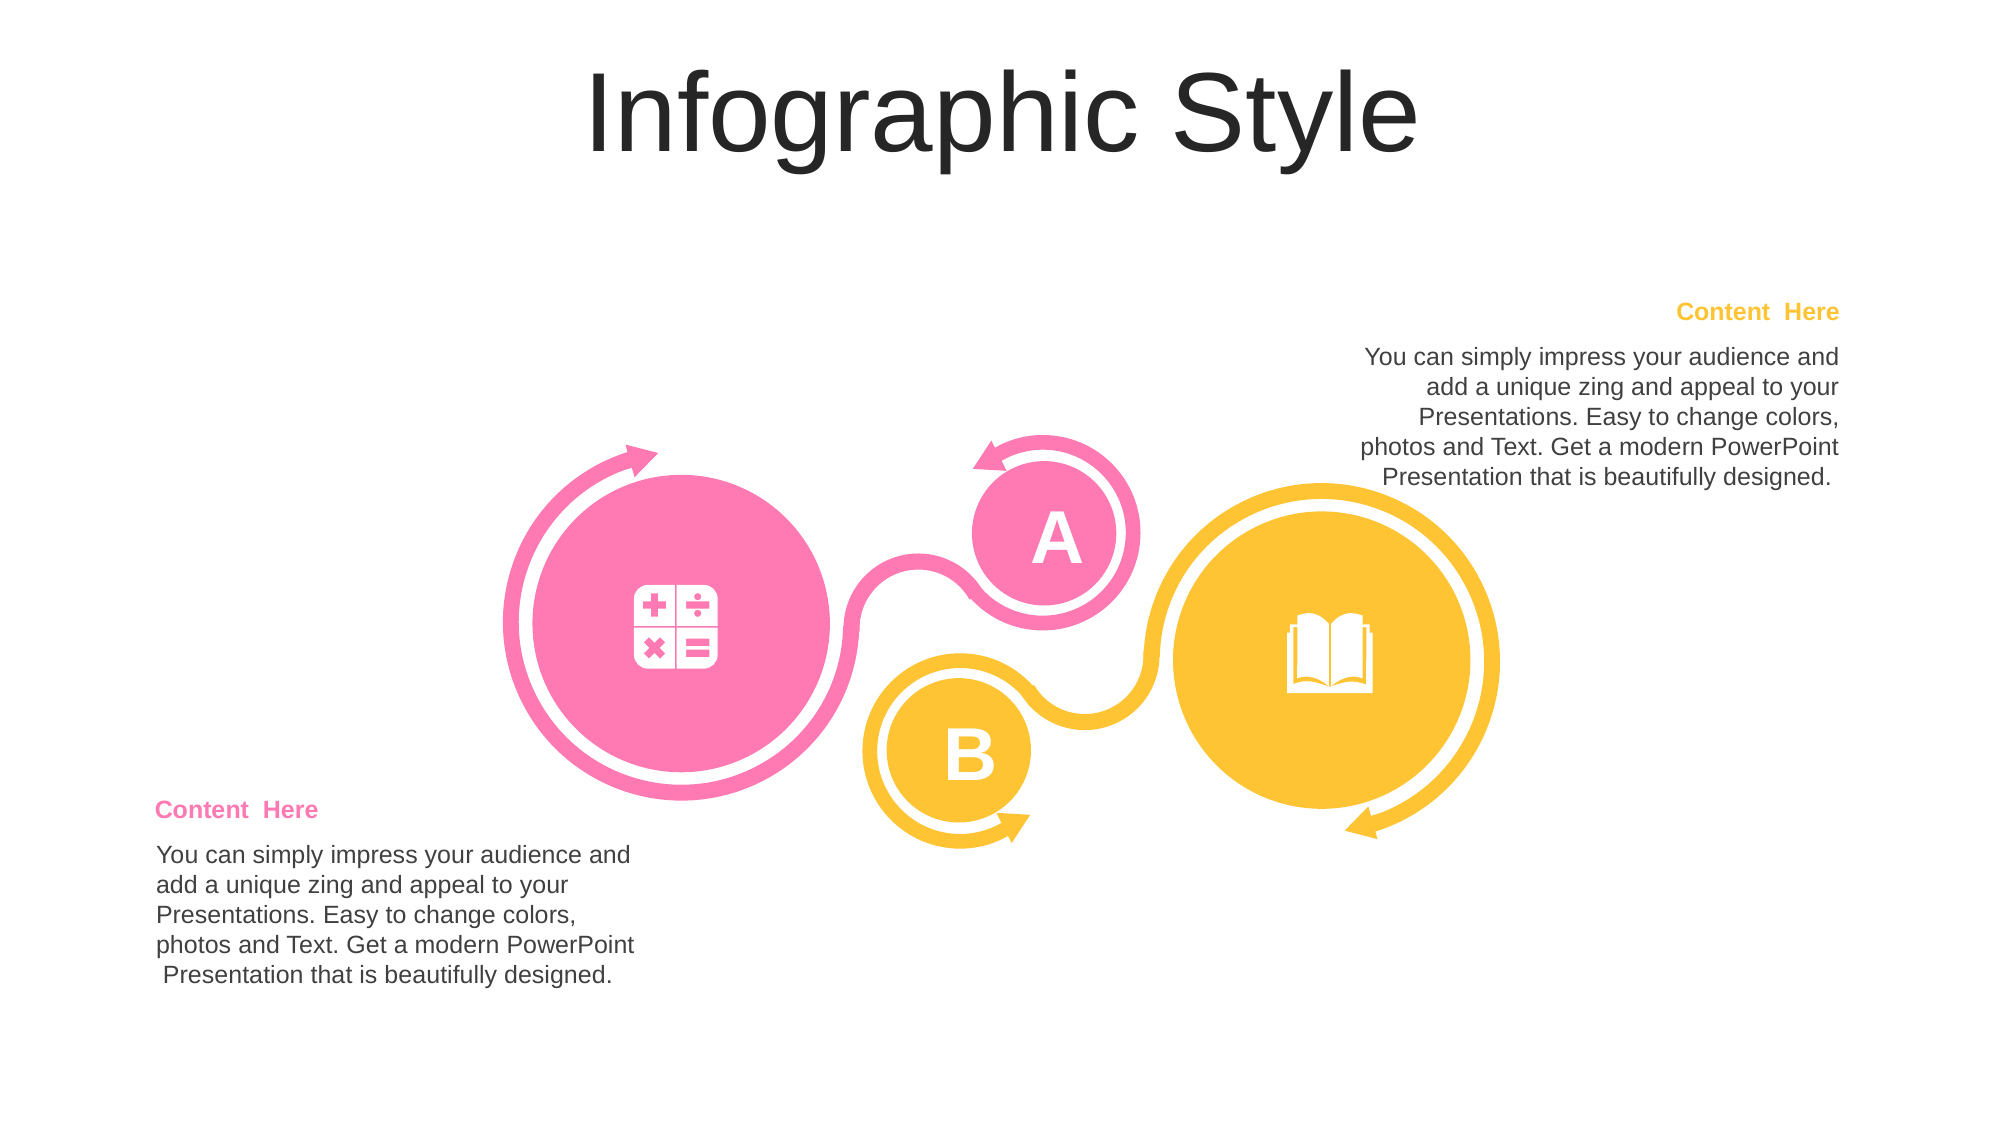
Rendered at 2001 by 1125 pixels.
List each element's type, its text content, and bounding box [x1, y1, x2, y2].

list Infographic Style [53, 55, 1952, 175]
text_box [139, 786, 652, 999]
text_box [489, 377, 1128, 746]
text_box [875, 538, 1514, 907]
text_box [1343, 287, 1856, 500]
